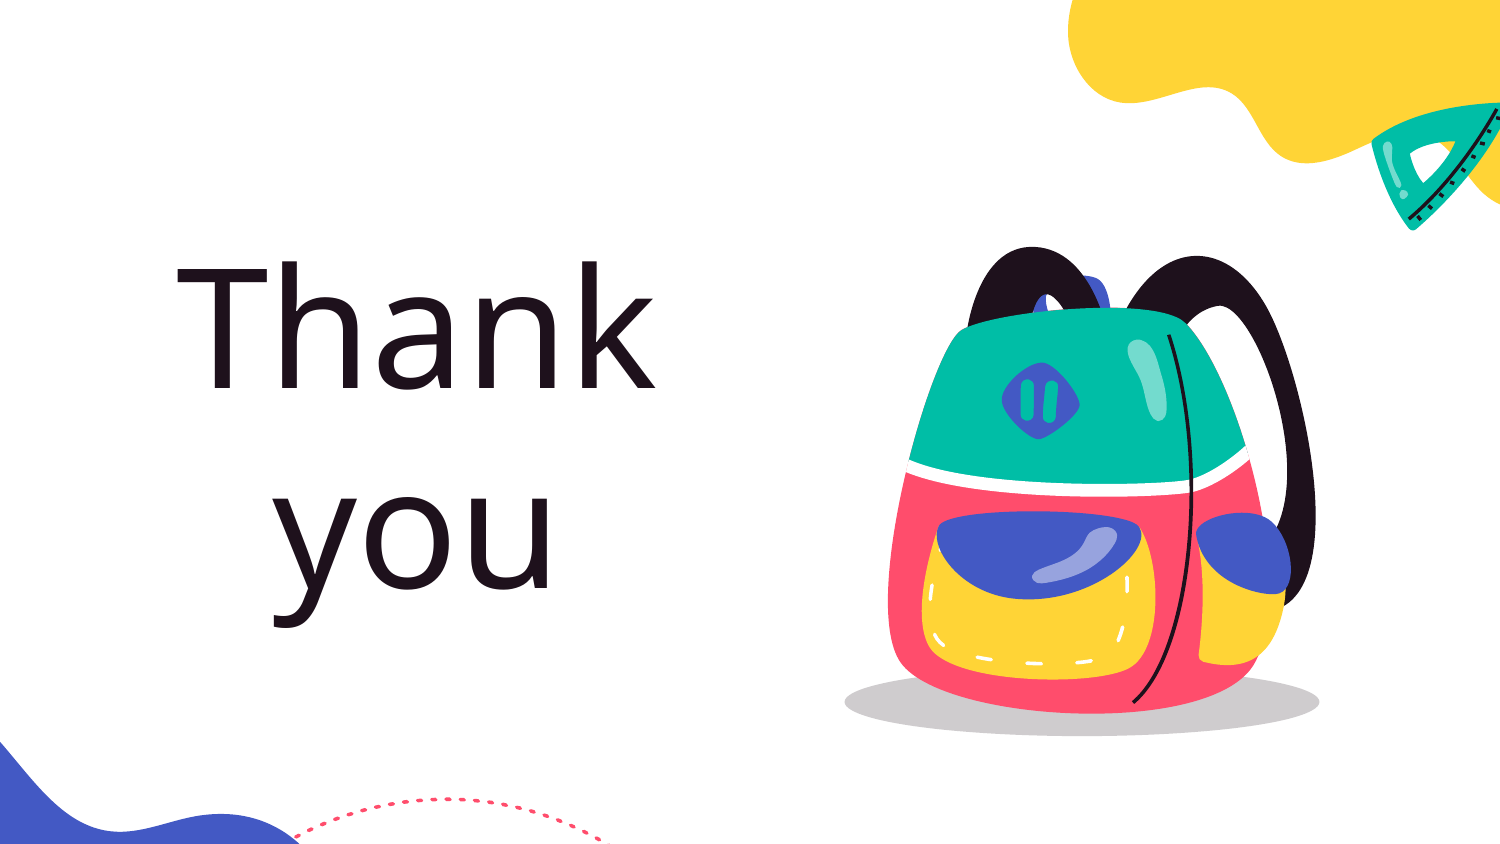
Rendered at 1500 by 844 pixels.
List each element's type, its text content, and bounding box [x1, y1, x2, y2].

text_box [844, 694, 851, 710]
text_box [856, 232, 1442, 767]
title Thank you [75, 191, 759, 653]
